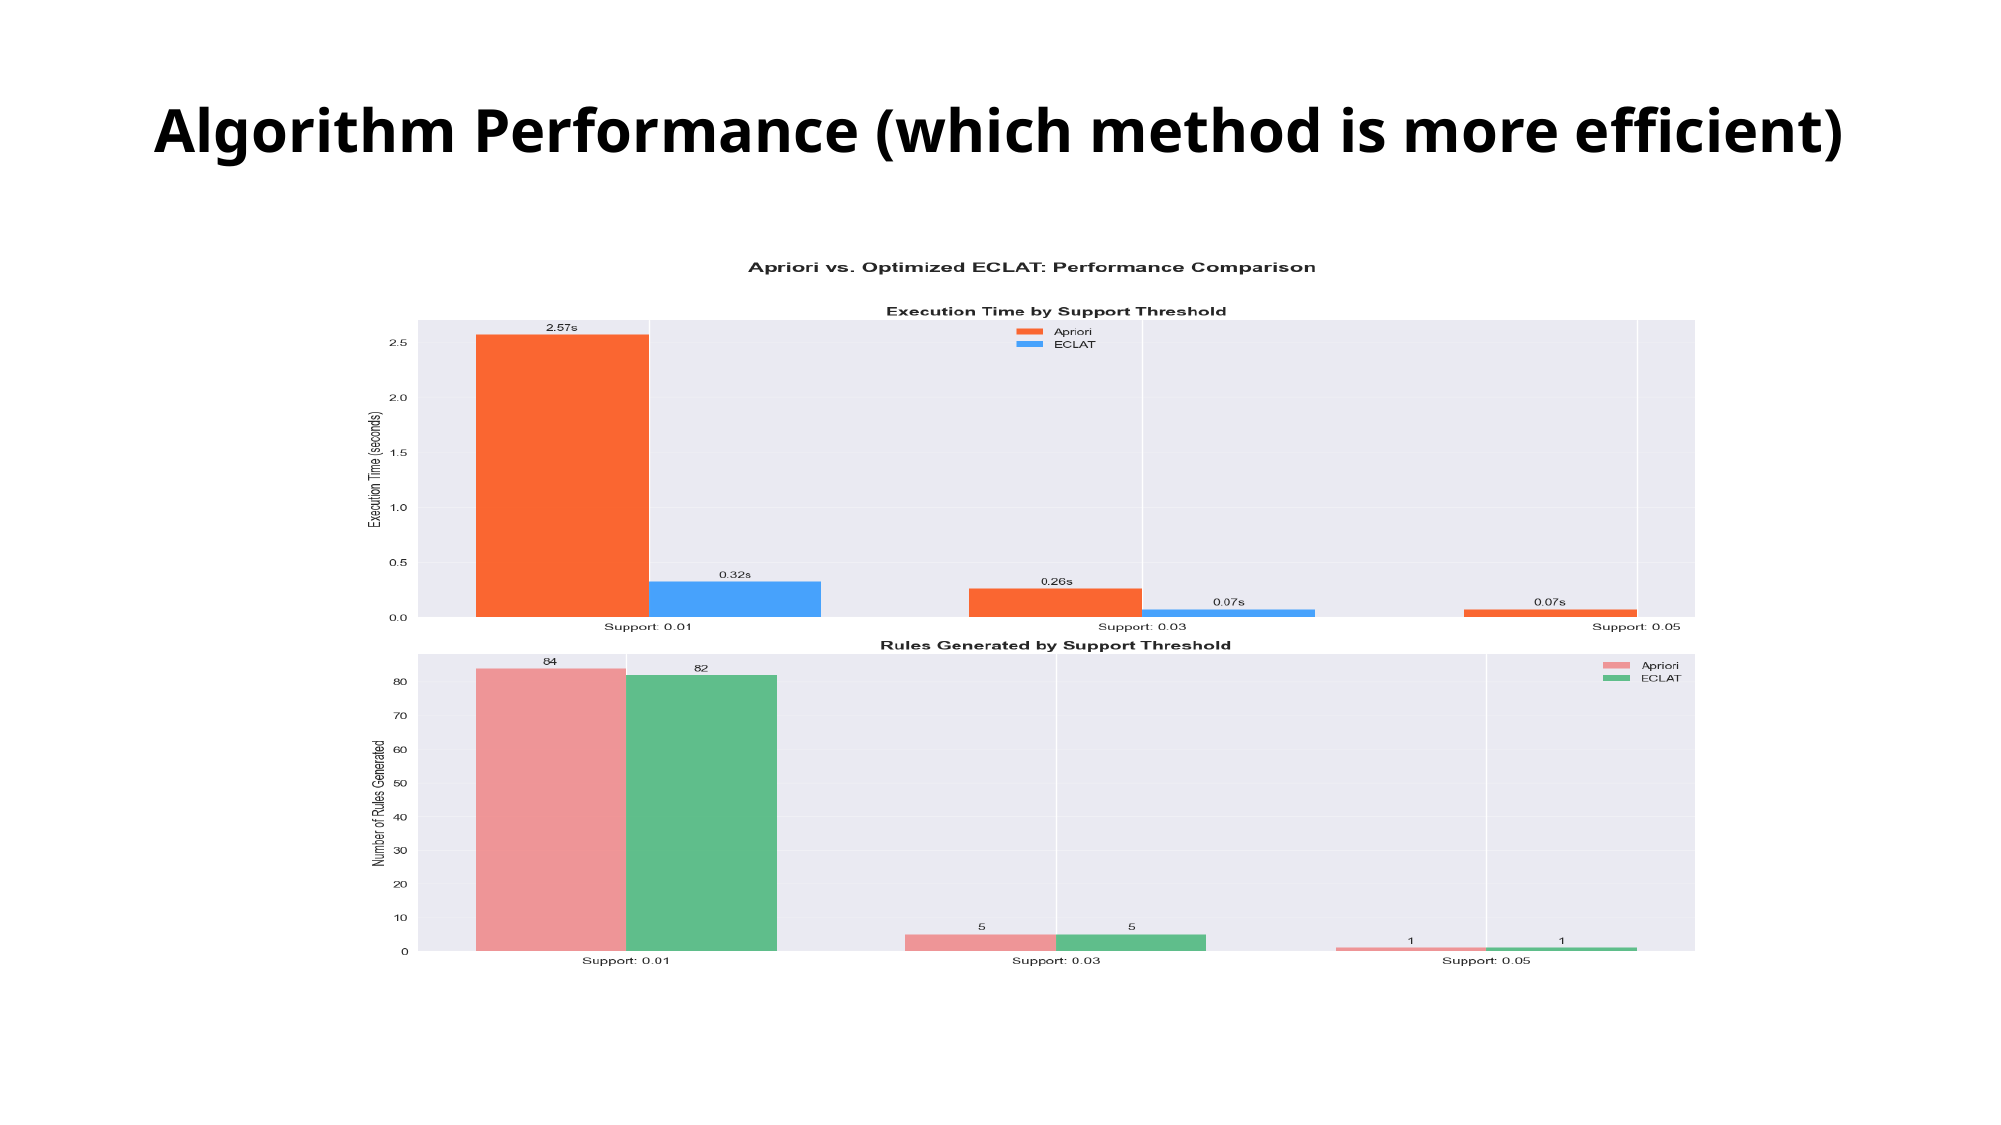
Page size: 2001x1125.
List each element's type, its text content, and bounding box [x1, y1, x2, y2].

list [359, 256, 1703, 971]
title Algorithm Performance (which method is more efficient) [137, 59, 1863, 278]
